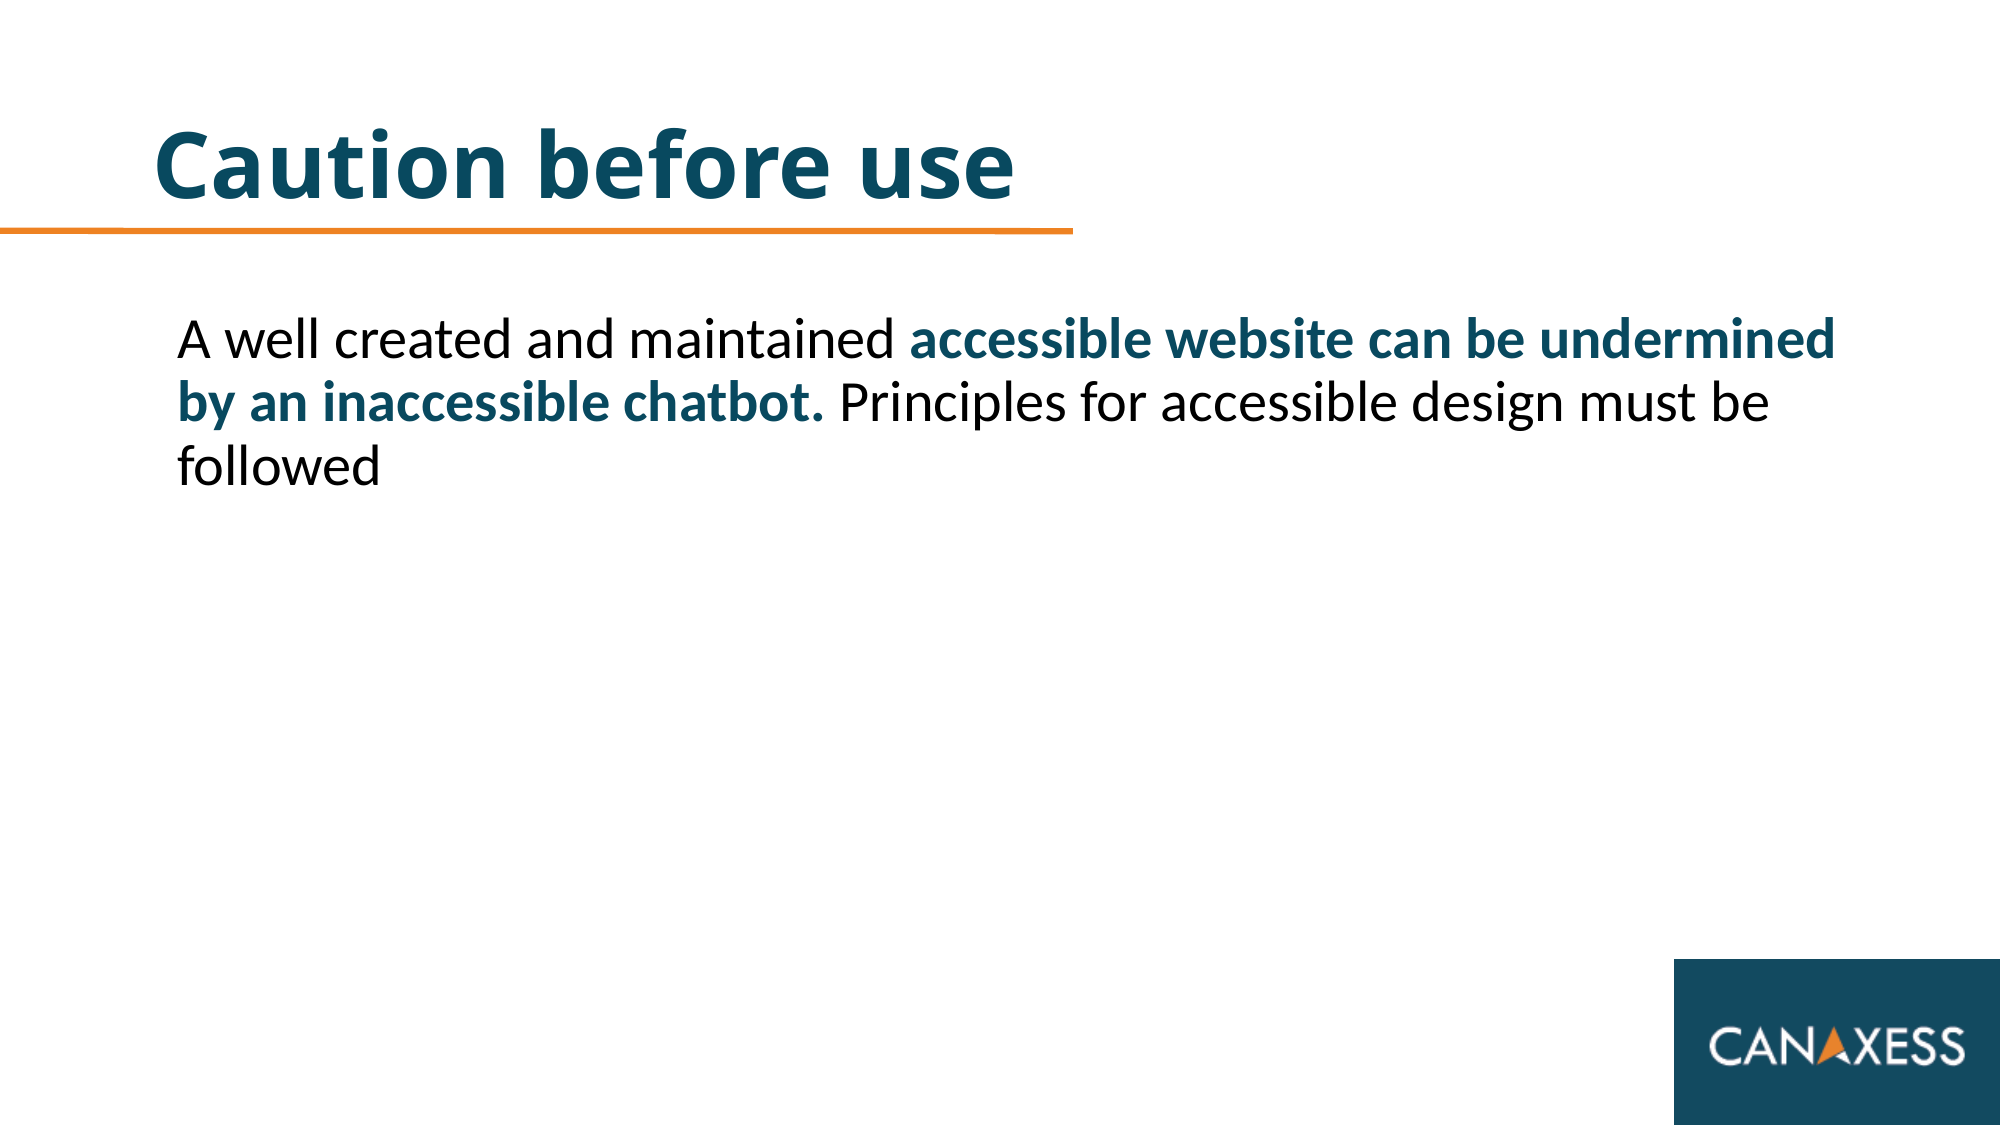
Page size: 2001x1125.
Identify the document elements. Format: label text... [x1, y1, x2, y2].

picture [1674, 959, 2000, 1125]
list A well created and maintained accessible website can be undermined by an inaccessible chatbot. Principles for accessible design must be followed [162, 301, 1888, 1015]
title Caution before use [137, 59, 1863, 278]
